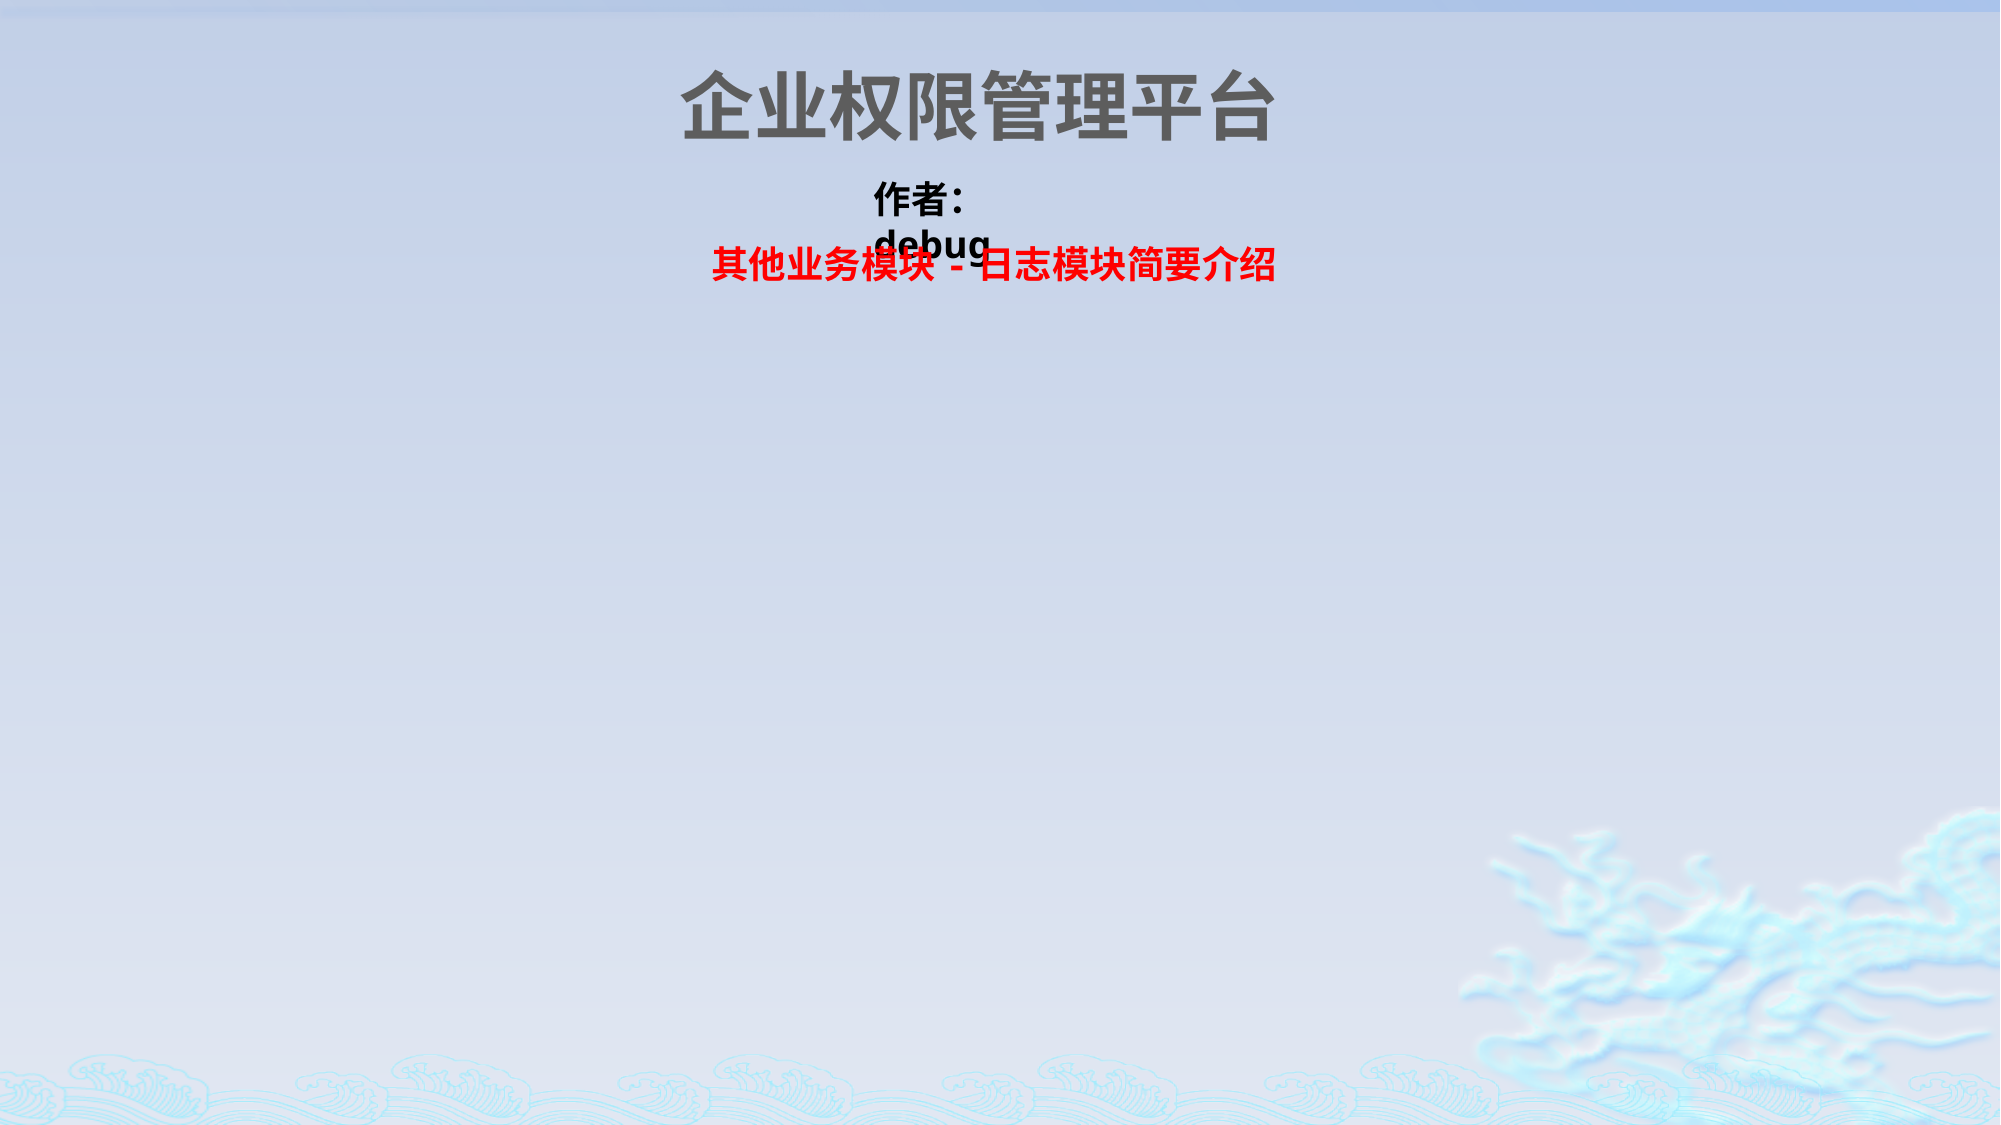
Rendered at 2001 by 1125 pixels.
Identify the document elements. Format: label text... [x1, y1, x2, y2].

text_box 作者：debug [858, 168, 1125, 233]
text_box 企业权限管理平台 [664, 52, 1295, 158]
text_box 其他业务模块-日志模块简要介绍 [696, 233, 1523, 294]
